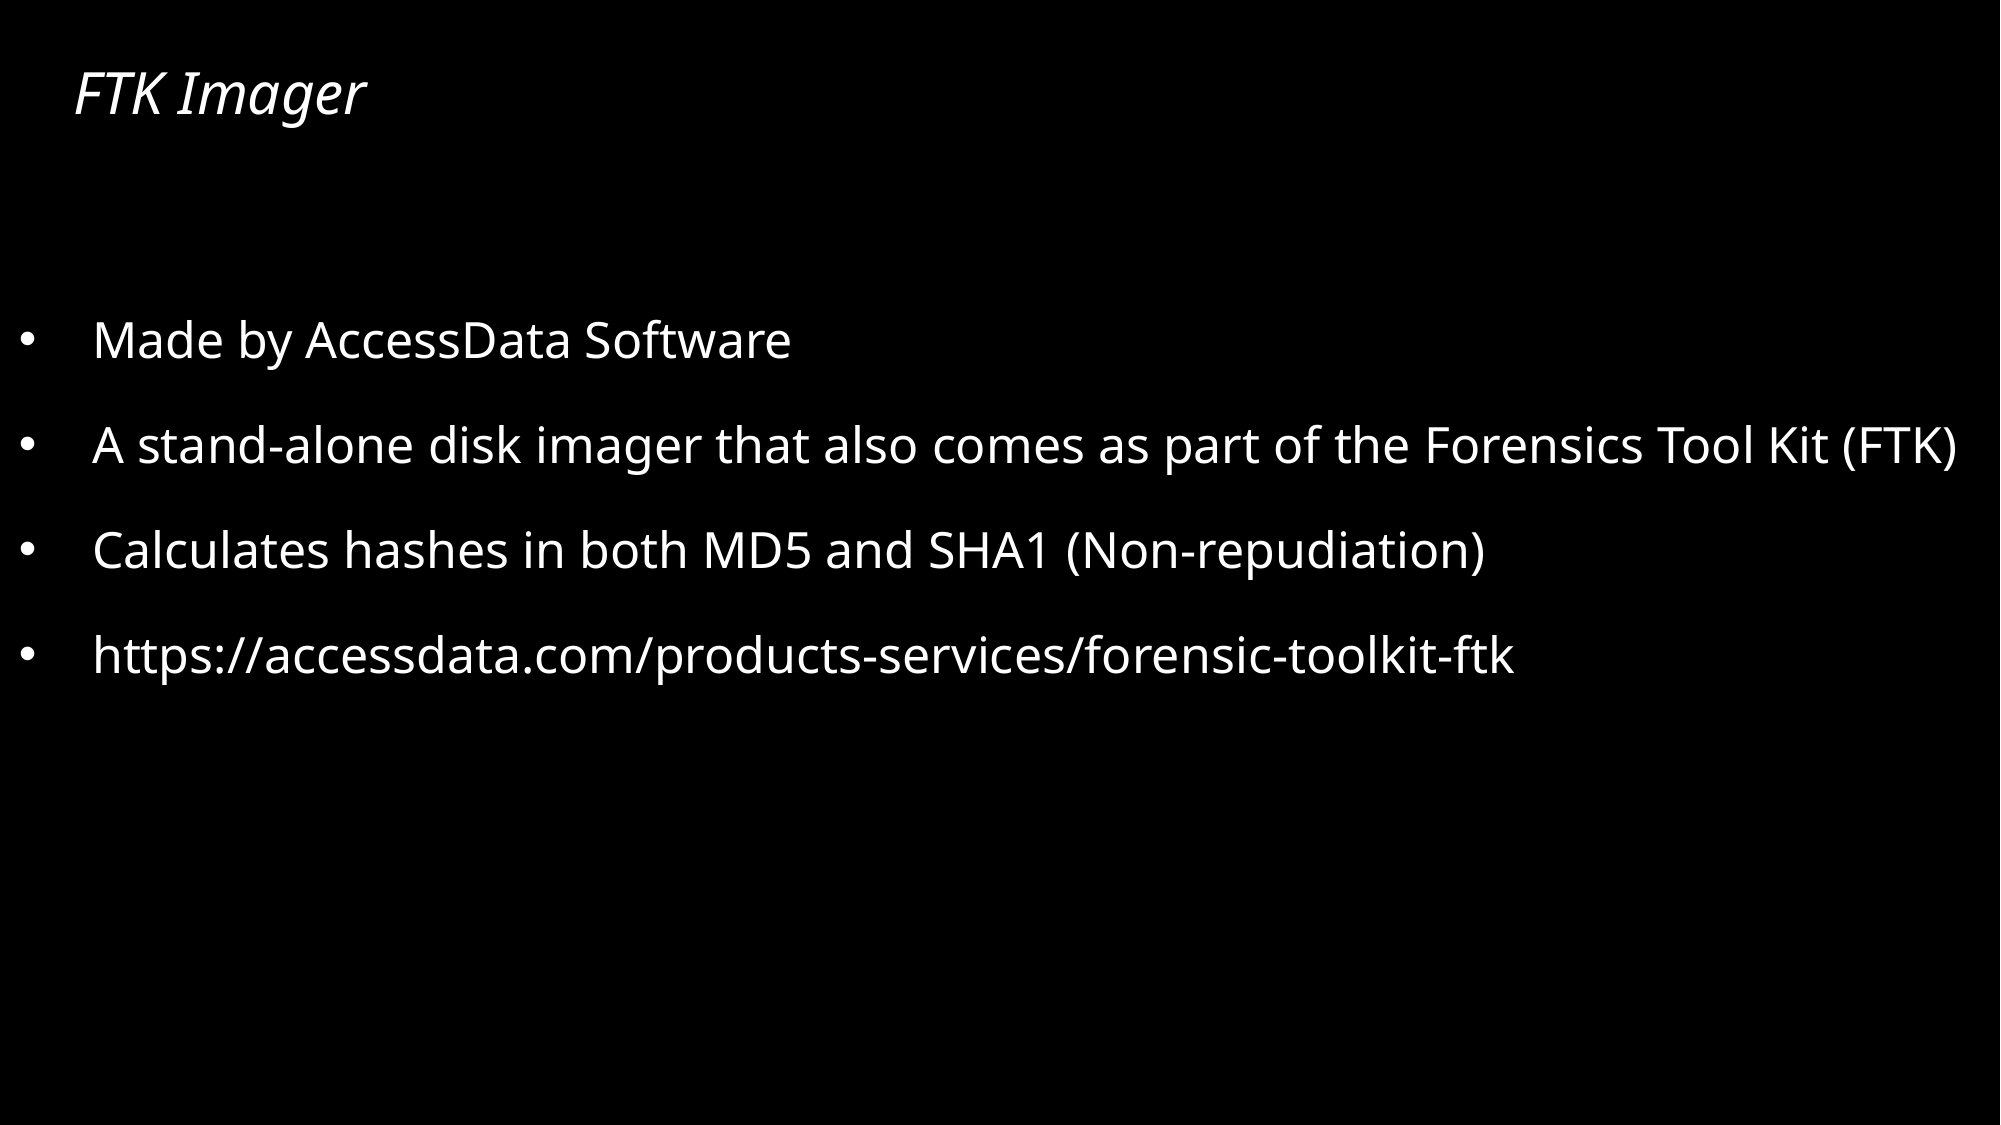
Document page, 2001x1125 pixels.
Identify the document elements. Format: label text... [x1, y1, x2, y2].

list Made by AccessData Software A stand-alone disk imager that also comes as part of the Forensics Tool Kit (FTK) Calculates hashes in both MD5 and SHA1 (Non-repudiation) https://accessdata.com/products-services/forensic-toolkit-ftk [18, 284, 1979, 906]
title FTK Imager [73, 63, 1928, 251]
